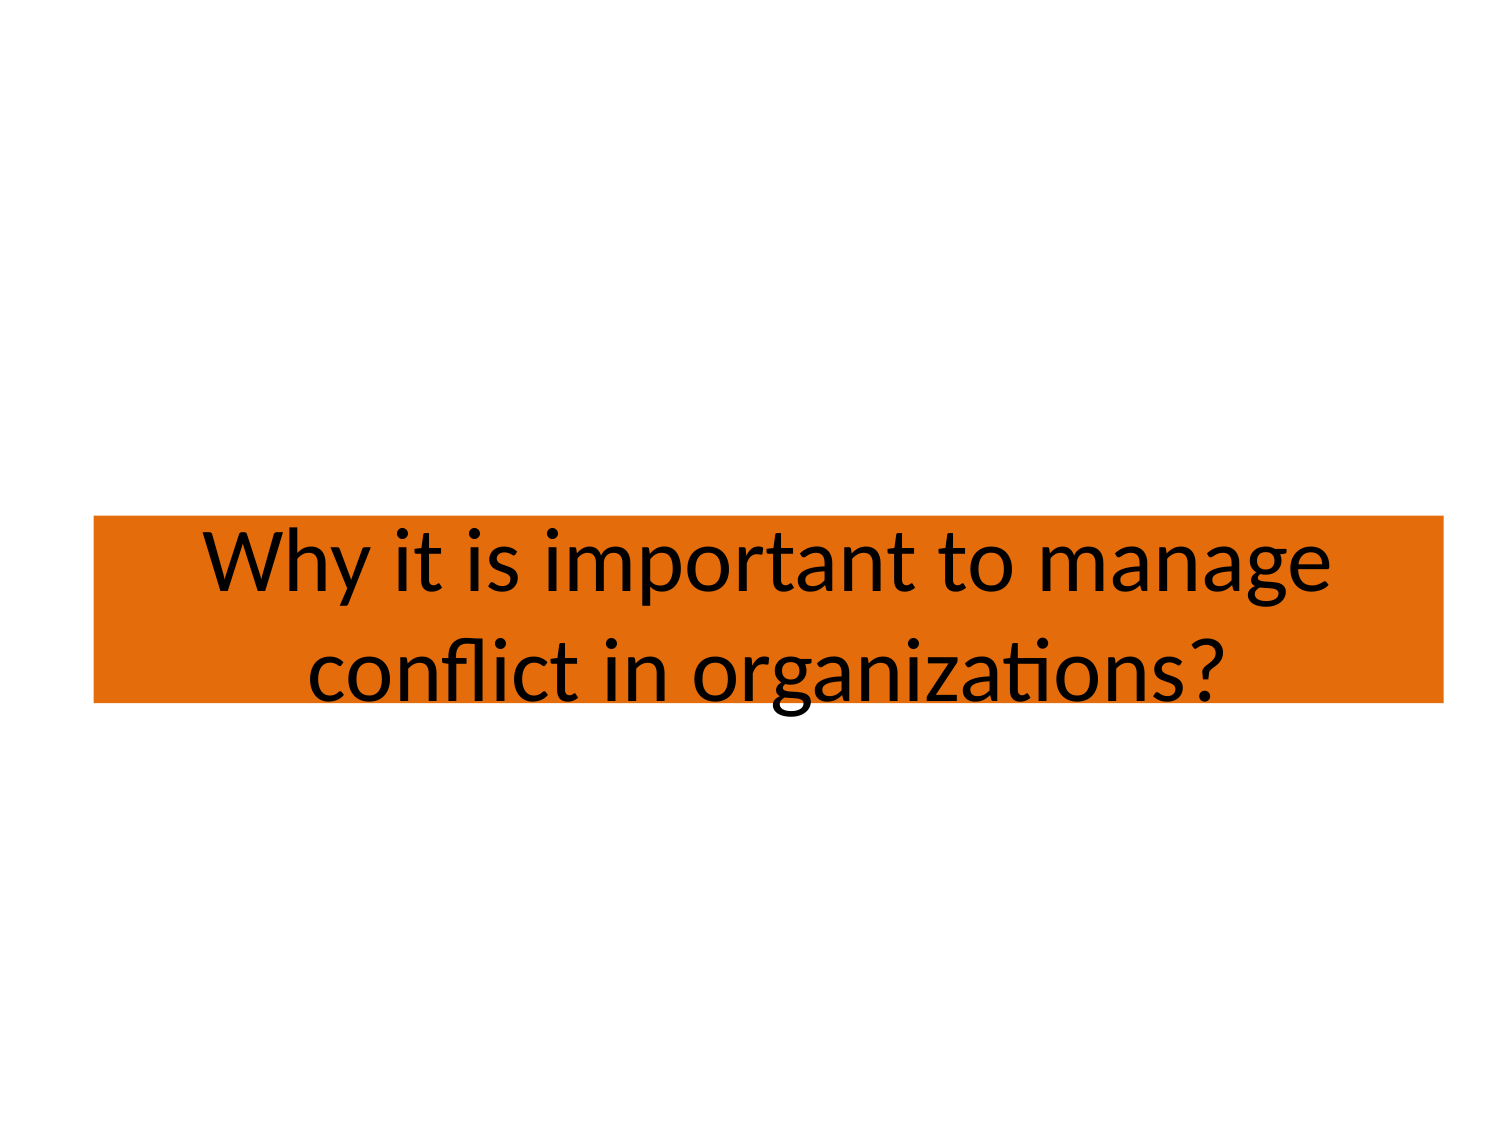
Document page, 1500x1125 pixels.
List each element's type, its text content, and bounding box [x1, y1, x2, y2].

title Why it is important to manage conflict in organizations? [93, 515, 1444, 704]
